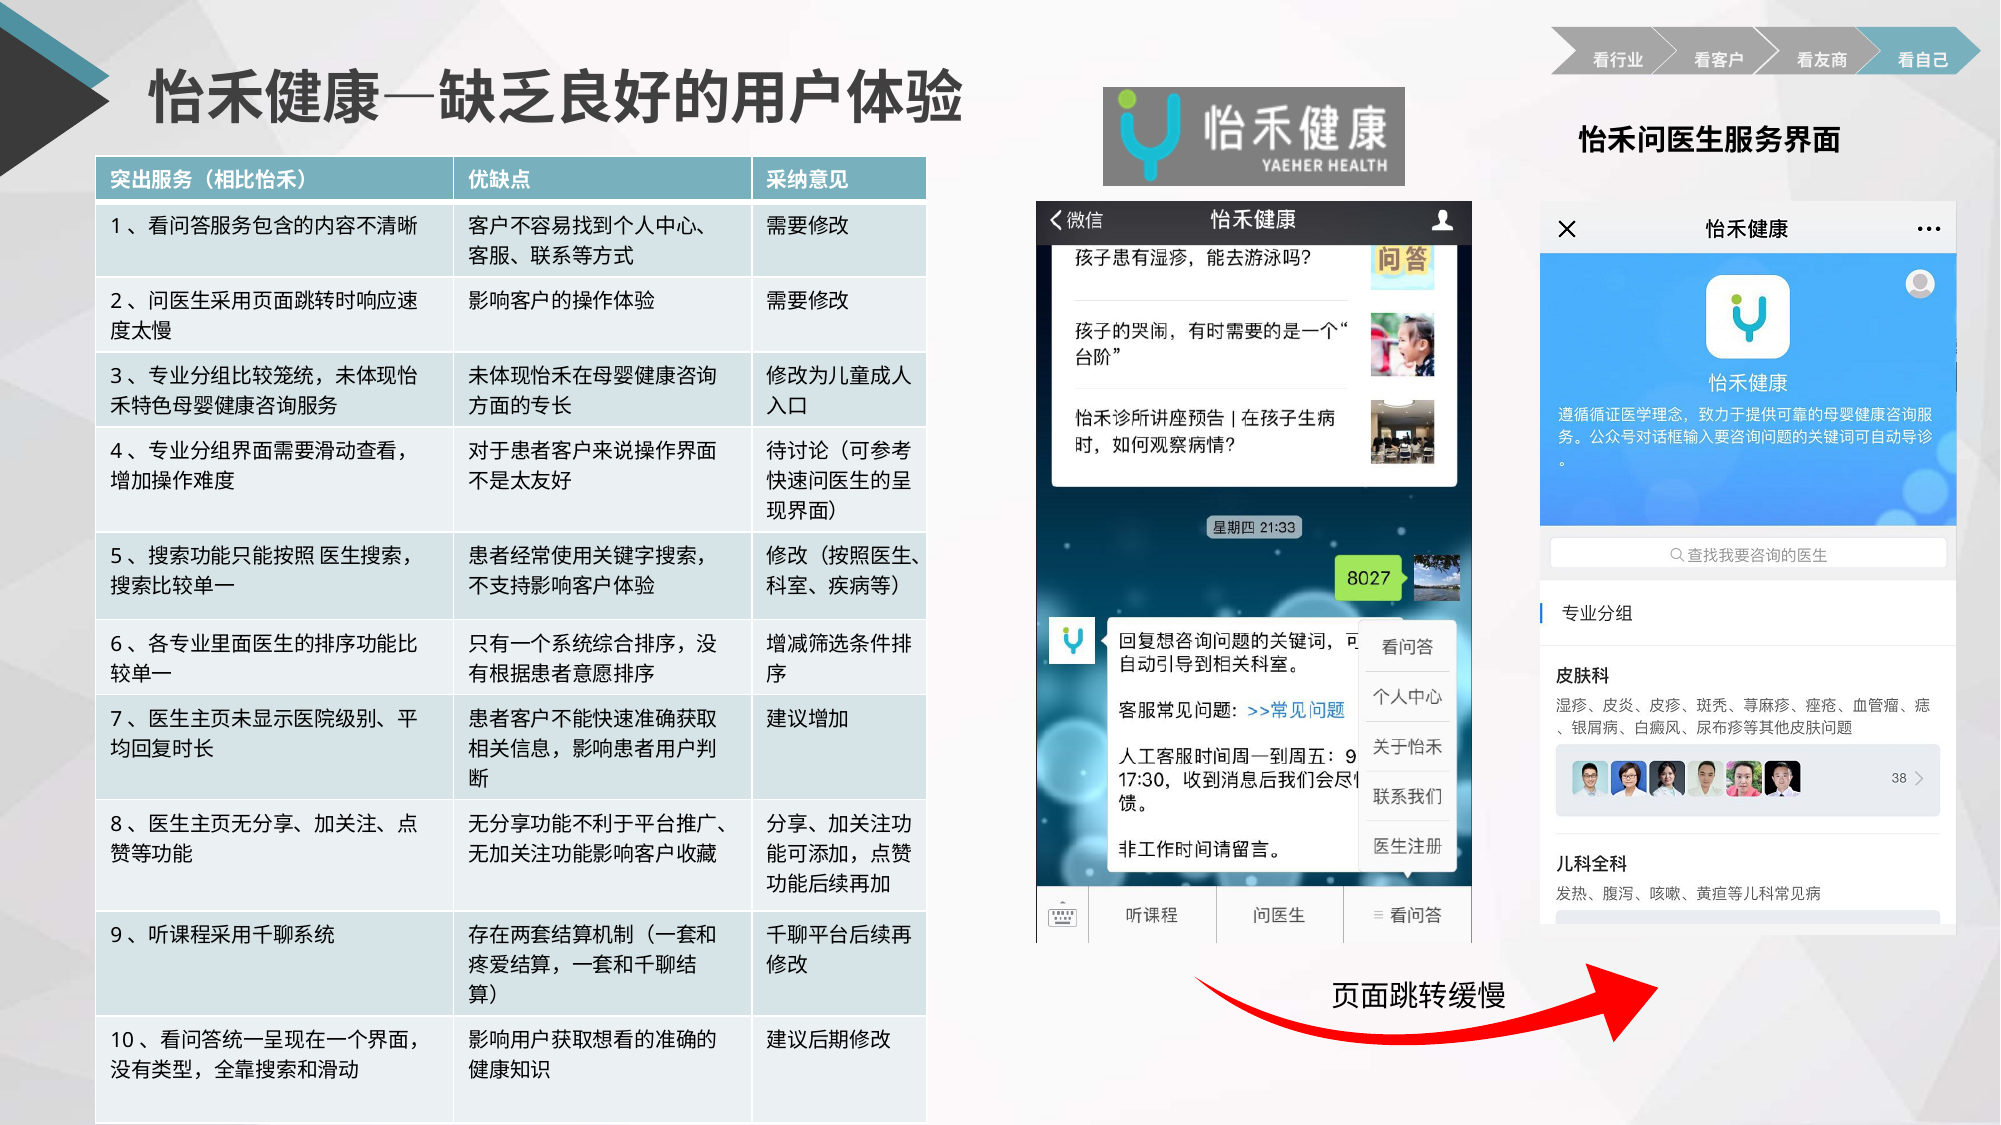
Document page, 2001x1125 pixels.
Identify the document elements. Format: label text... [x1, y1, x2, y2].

table_cell 5、搜索功能只能按照 医生搜索，搜索比较单一 [96, 533, 453, 619]
table_cell 只有一个系统综合排序，没有根据患者意愿排序 [454, 620, 751, 694]
table_cell 10、看问答统一呈现在一个界面，没有类型，全靠搜索和滑动 [96, 1017, 453, 1122]
table_header 采纳意见 [753, 157, 926, 199]
table_cell 分享、加关注功能可添加，点赞功能后续再加 [753, 800, 926, 910]
table_cell 无分享功能不利于平台推广、无加关注功能影响客户收藏 [454, 800, 751, 910]
table_cell 患者经常使用关键字搜索，不支持影响客户体验 [454, 533, 751, 619]
table_cell 2、问医生采用页面跳转时响应速度太慢 [96, 278, 453, 351]
table_cell 未体现怡禾在母婴健康咨询方面的专长 [454, 353, 751, 426]
table_cell 建议增加 [753, 695, 926, 799]
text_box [1226, 874, 1639, 1119]
table_cell 患者客户不能快速准确获取相关信息，影响患者用户判断 [454, 695, 751, 799]
table_cell 影响客户的操作体验 [454, 278, 751, 351]
picture [0, 0, 2001, 1125]
table_cell 需要修改 [753, 205, 926, 276]
title 怡禾健康—缺乏良好的用户体验 [132, 50, 1072, 149]
table_cell 8、医生主页无分享、加关注、点赞等功能 [96, 800, 453, 910]
table_cell 修改（按照医生、科室、疾病等） [753, 533, 926, 619]
table_cell 千聊平台后续再修改 [753, 912, 926, 1015]
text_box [1551, 26, 1982, 75]
table_cell 6、各专业里面医生的排序功能比较单一 [96, 620, 453, 694]
text_box 怡禾问医生服务界面 [1564, 114, 1952, 164]
table_cell 3、专业分组比较笼统，未体现怡禾特色母婴健康咨询服务 [96, 353, 453, 426]
table_cell 影响用户获取想看的准确的健康知识 [454, 1017, 751, 1122]
table_cell 待讨论（可参考快速问医生的呈现界面） [753, 428, 926, 531]
table_cell 客户不容易找到个人中心、客服、联系等方式 [454, 205, 751, 276]
table_cell 9、听课程采用千聊系统 [96, 912, 453, 1015]
table_cell 修改为儿童成人入口 [753, 353, 926, 426]
table_cell 对于患者客户来说操作界面不是太友好 [454, 428, 751, 531]
table_cell 建议后期修改 [753, 1017, 926, 1122]
table_cell 1、看问答服务包含的内容不清晰 [96, 205, 453, 276]
table_header 优缺点 [454, 157, 751, 199]
table_cell 存在两套结算机制（一套和疼爱结算，一套和千聊结算） [454, 912, 751, 1015]
table_cell 7、医生主页未显示医院级别、平均回复时长 [96, 695, 453, 799]
table_cell 4、专业分组界面需要滑动查看，增加操作难度 [96, 428, 453, 531]
table_header 突出服务（相比怡禾） [96, 157, 453, 199]
table_cell 增减筛选条件排序 [753, 620, 926, 694]
table_cell 需要修改 [753, 278, 926, 351]
